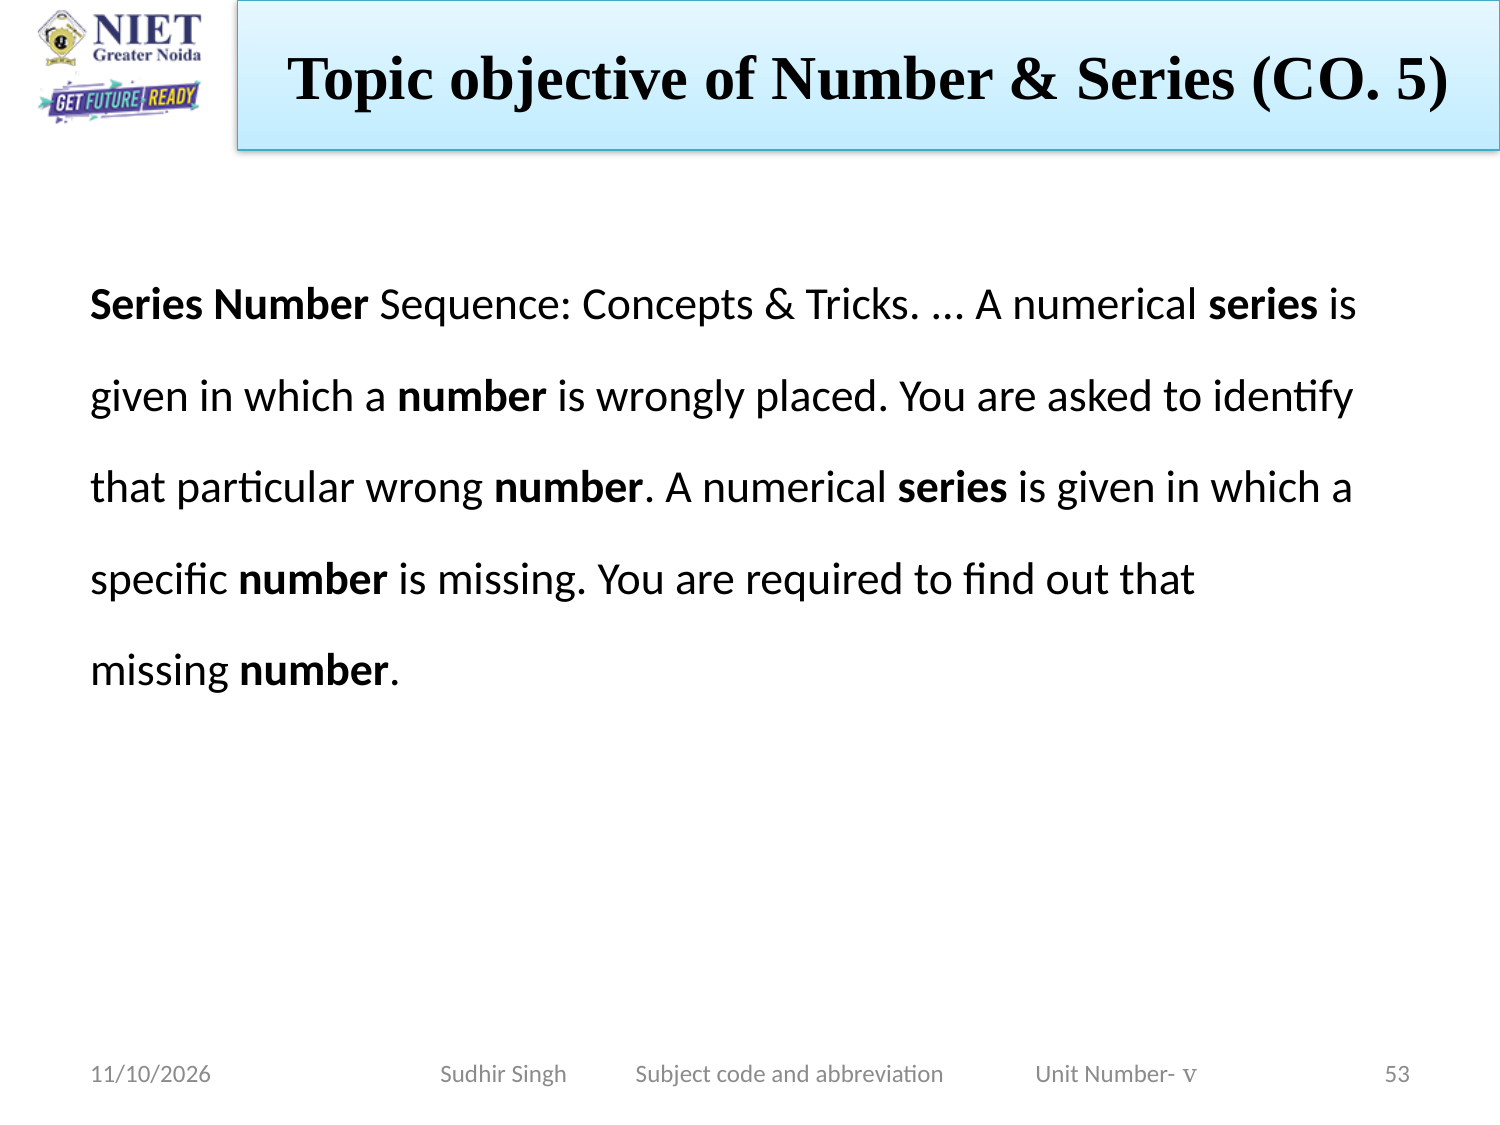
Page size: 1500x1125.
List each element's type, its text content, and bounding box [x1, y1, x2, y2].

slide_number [75, 1042, 287, 1103]
list Series Number Sequence: Concepts & Tricks. ... A numerical series is given in which a number is wrongly placed. You are asked to identify that particular wrong number. A numerical series is given in which a specific number is missing. You are required to find out that missing number. [75, 174, 1425, 1013]
title Topic objective of Number & Series (CO. 5) [237, 0, 1500, 151]
slide_number 53 [1074, 1042, 1425, 1103]
footer Sudhir Singh Subject code and abbreviation Unit Number- ⅴ [287, 1042, 1074, 1103]
picture [0, 0, 238, 135]
